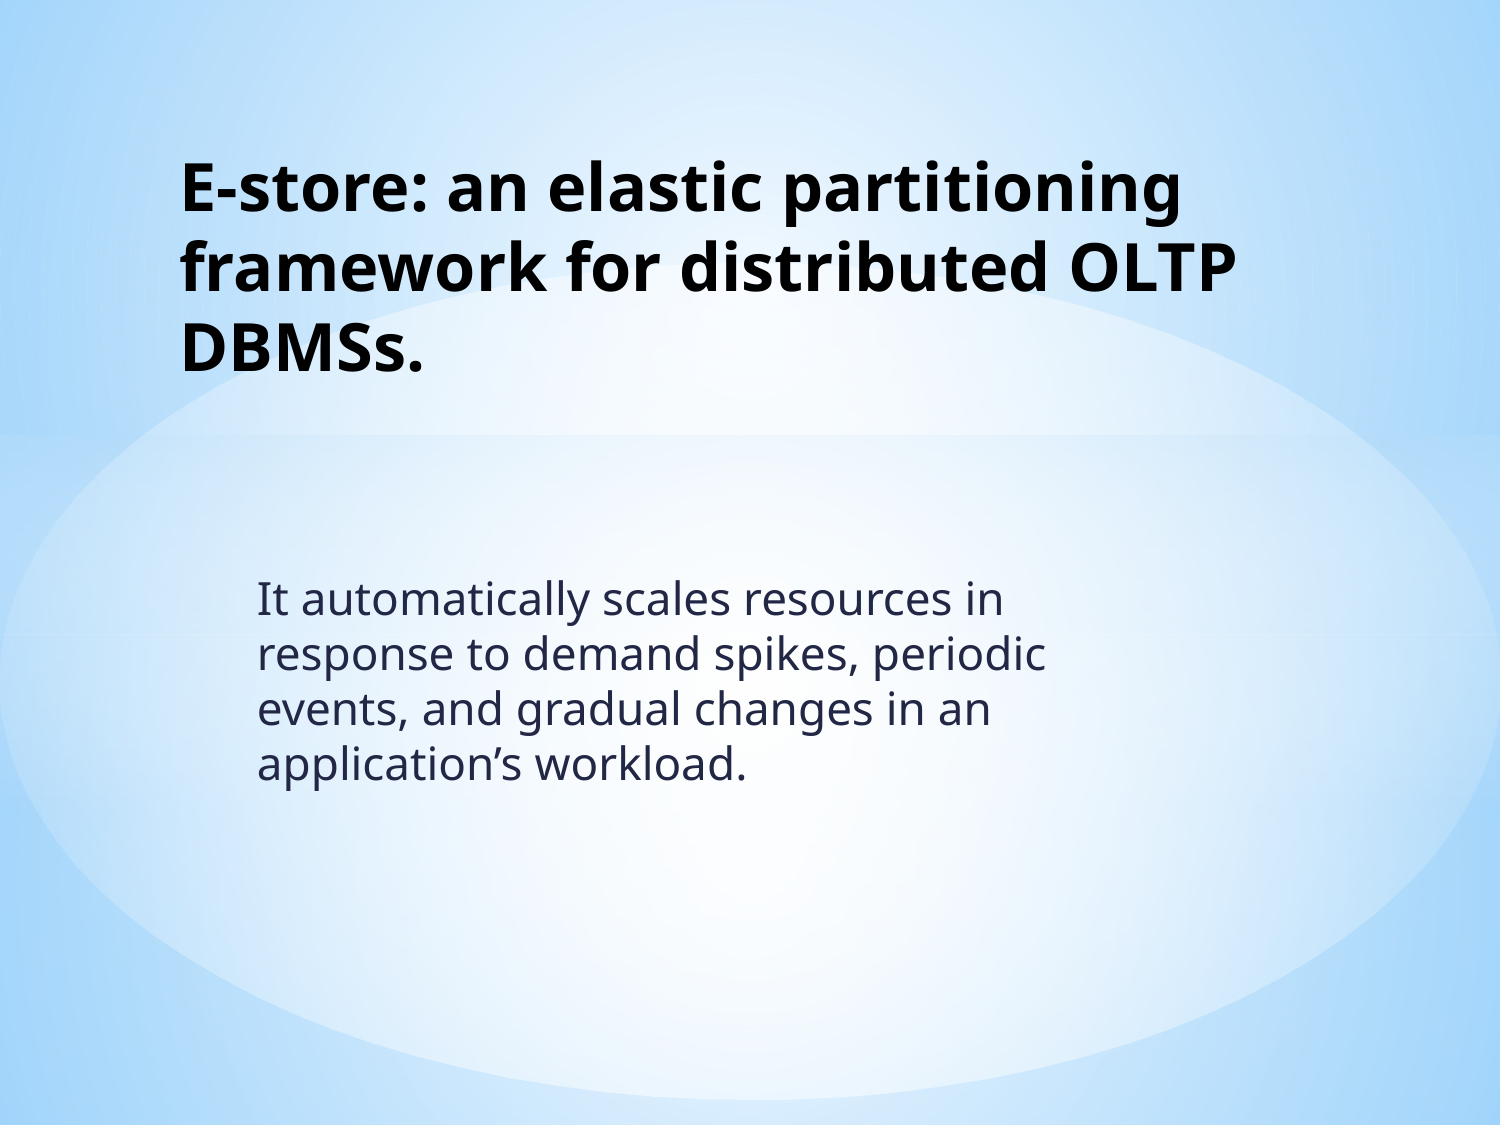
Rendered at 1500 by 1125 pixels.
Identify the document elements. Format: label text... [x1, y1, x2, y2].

title E-store: an elastic partitioning framework for distributed OLTP DBMSs. [134, 137, 1312, 525]
subtitle It automatically scales resources in response to demand spikes, periodic events, and gradual changes in an application’s workload. [241, 562, 1167, 850]
